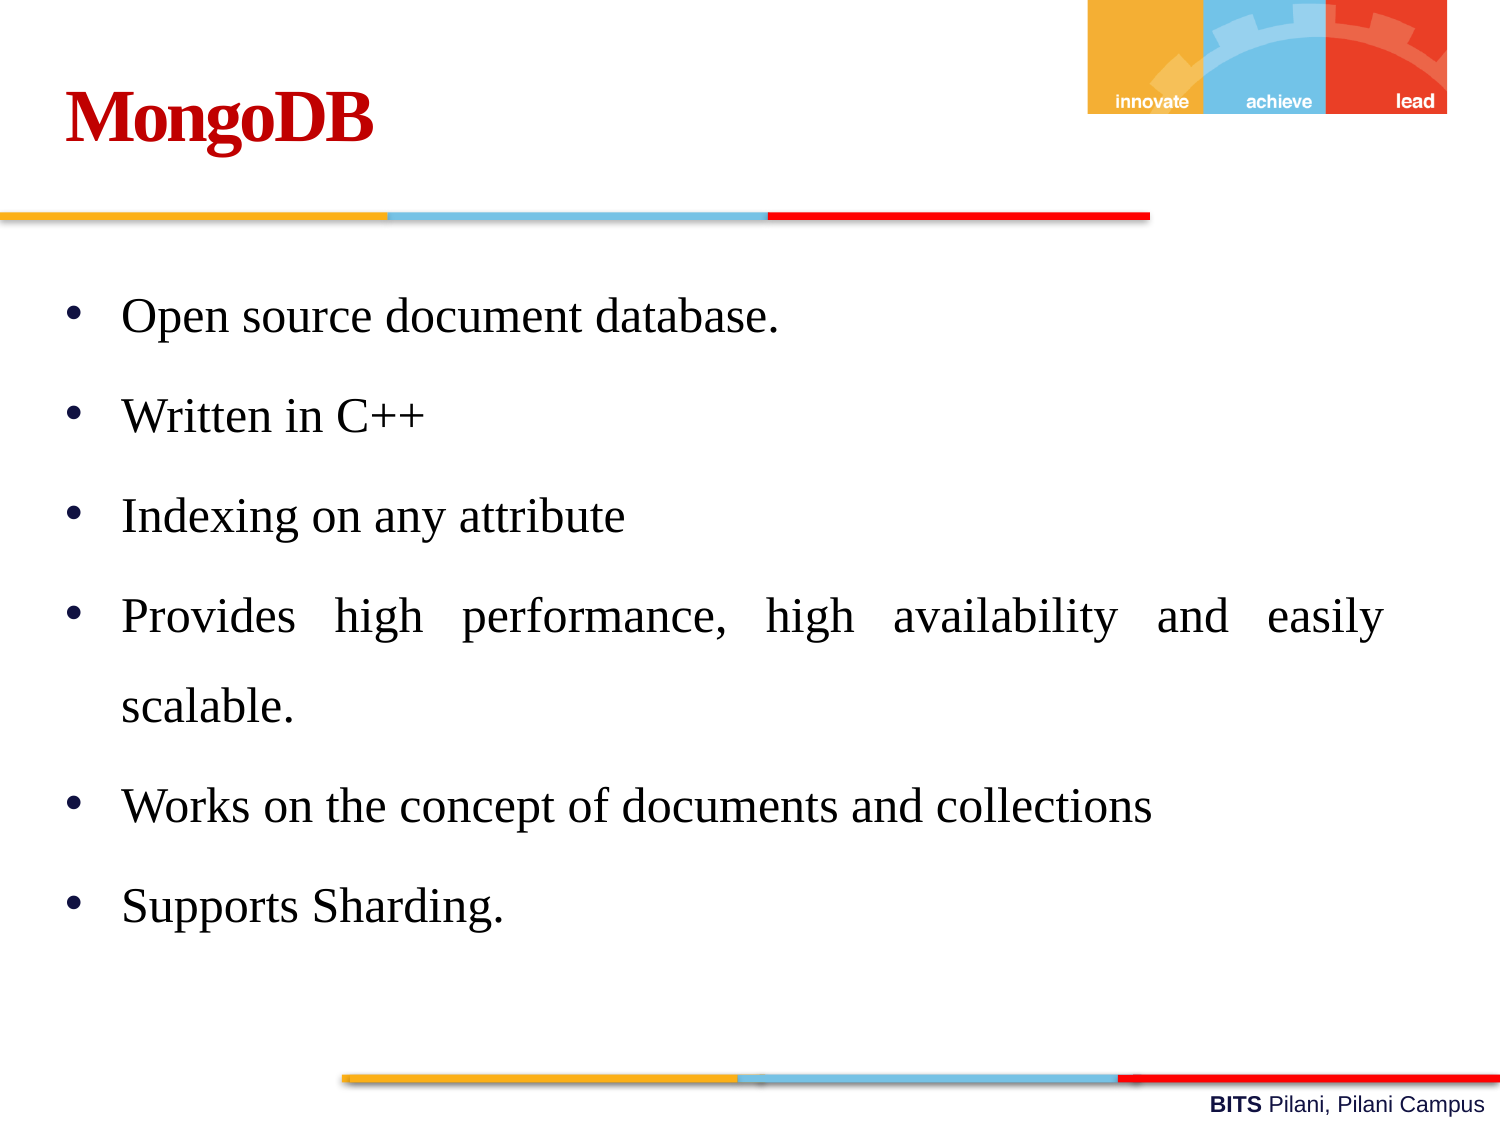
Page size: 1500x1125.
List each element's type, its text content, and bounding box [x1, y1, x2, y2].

list Open source document database. Written in C++ Indexing on any attribute Provides high performance, high availability and easily scalable. Works on the concept of documents and collections Supports Sharding. [50, 245, 1400, 988]
list MongoDB [50, 24, 1088, 213]
picture [1087, 0, 1448, 114]
